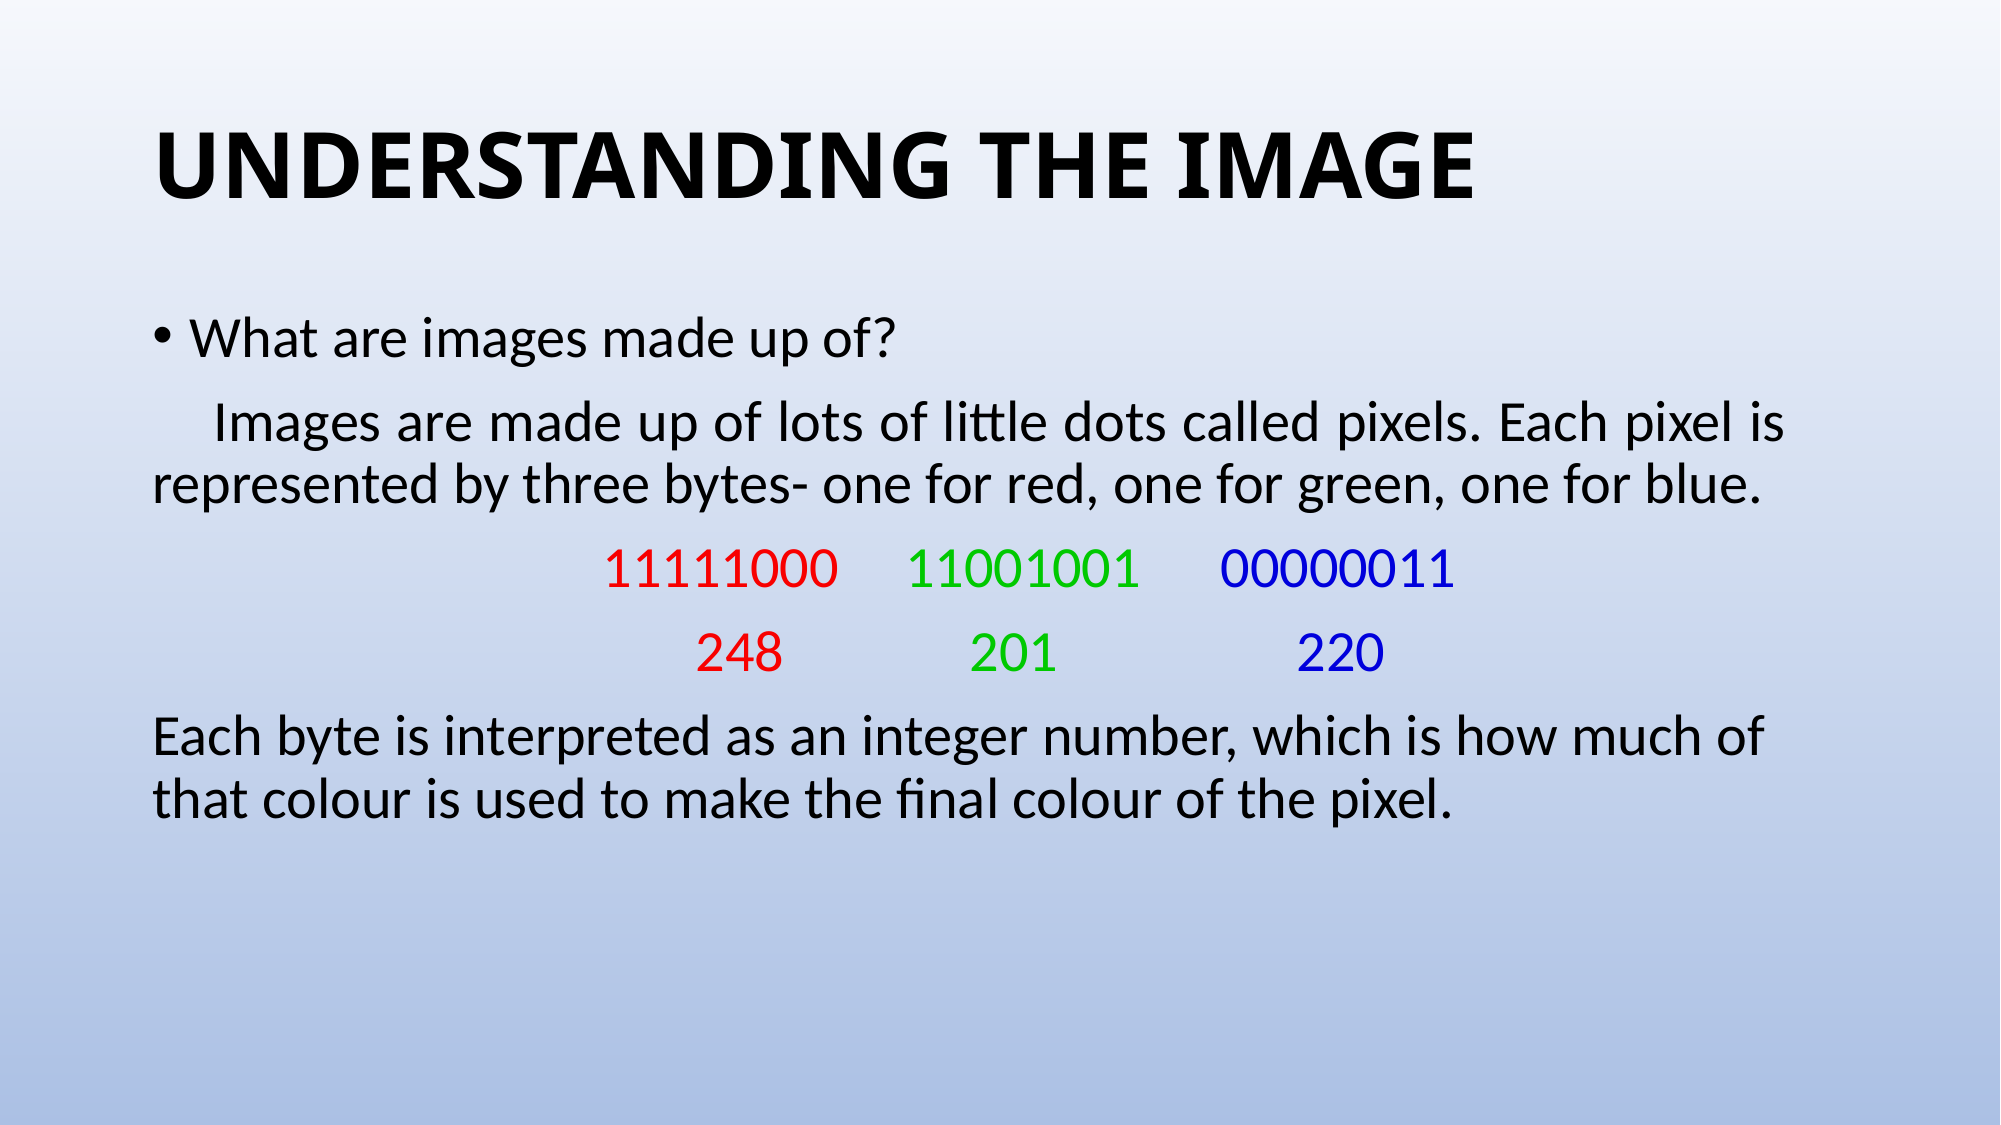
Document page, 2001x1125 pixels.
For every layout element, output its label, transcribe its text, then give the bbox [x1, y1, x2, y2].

list What are images made up of? Images are made up of lots of little dots called pixels. Each pixel is represented by three bytes- one for red, one for green, one for blue. 11111000 11001001 00000011 248 201 220 Each byte is interpreted as an integer number, which is how much of that colour is used to make the final colour of the pixel. [137, 299, 1863, 1014]
title UNDERSTANDING THE IMAGE [137, 59, 1863, 278]
